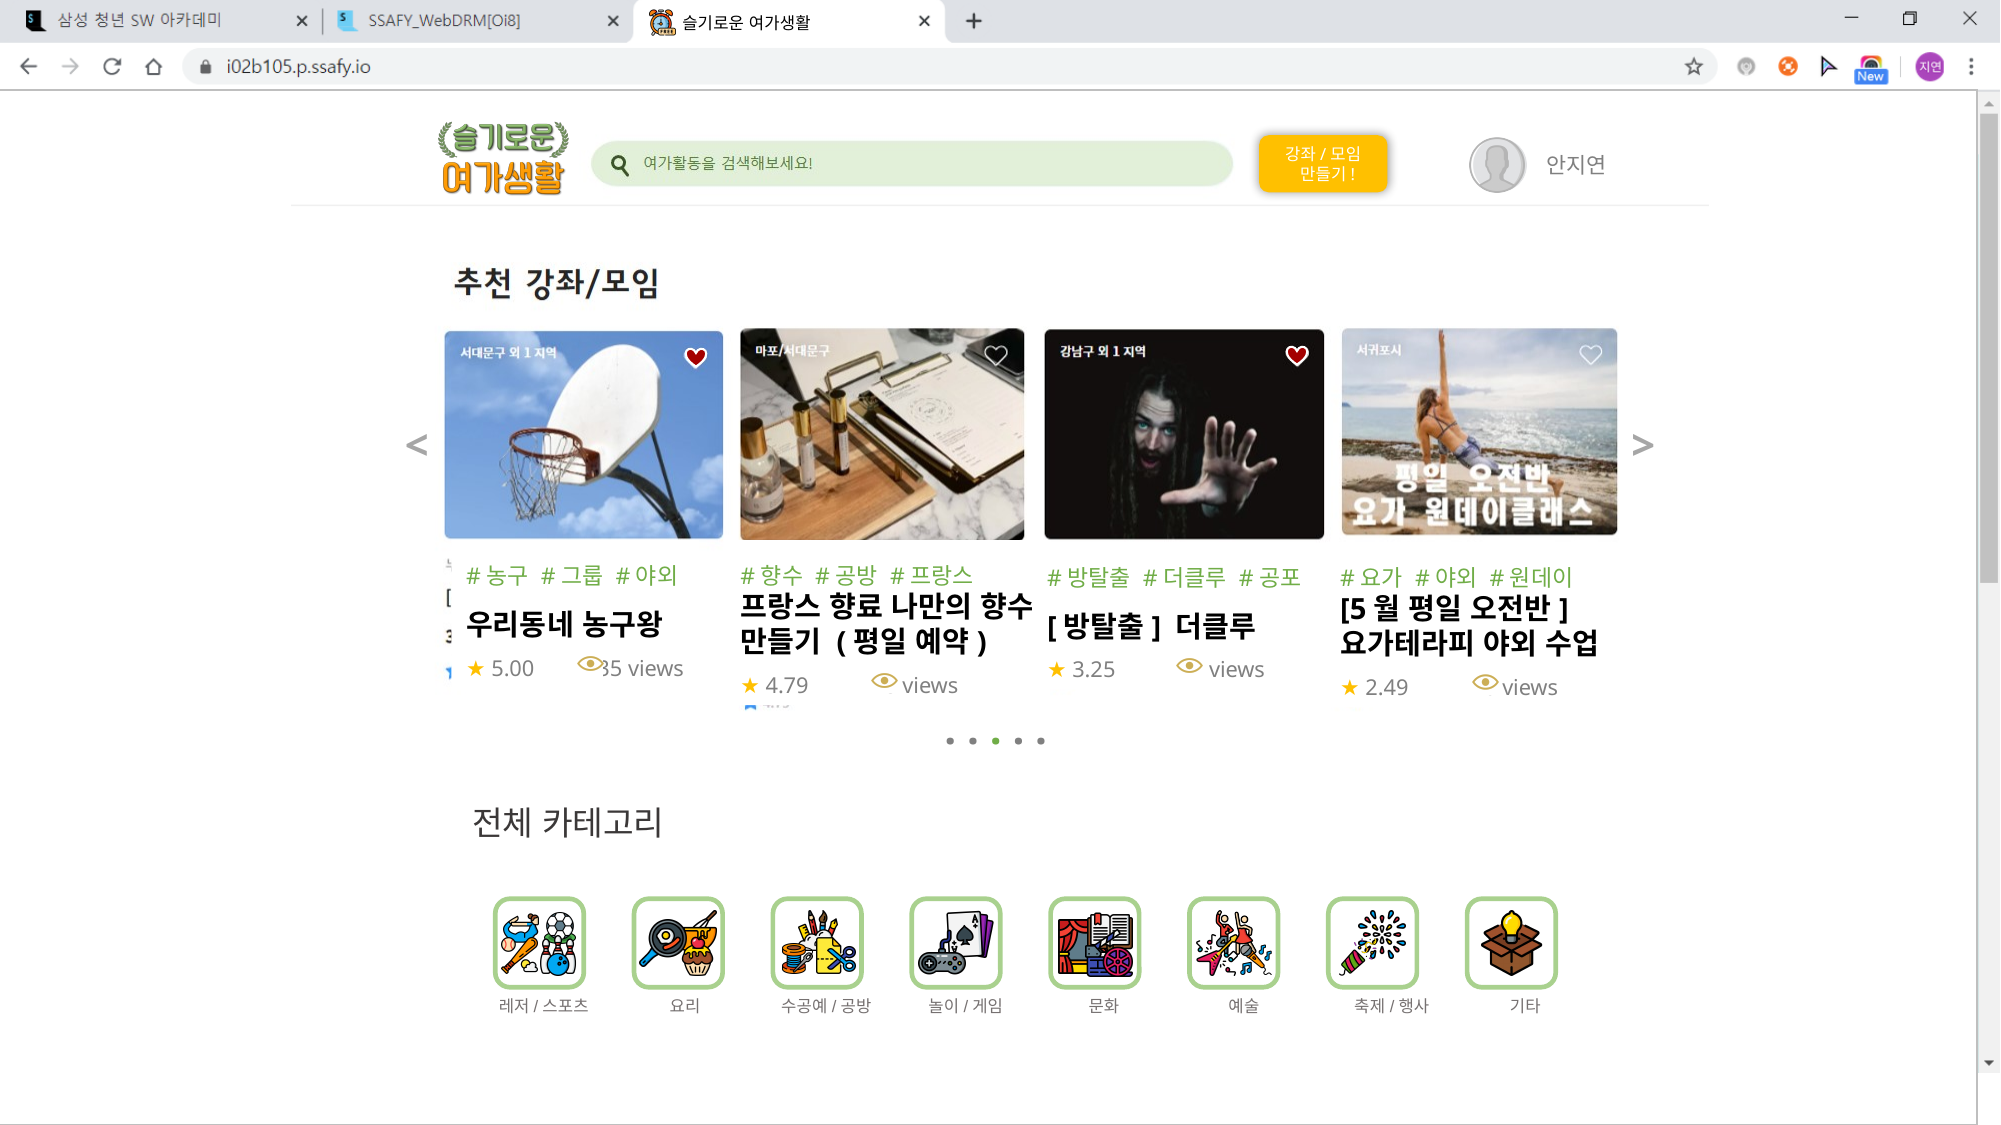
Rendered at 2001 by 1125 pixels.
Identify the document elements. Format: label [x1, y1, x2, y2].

text_box [0, 0, 2000, 1125]
text_box [290, 118, 1709, 1109]
